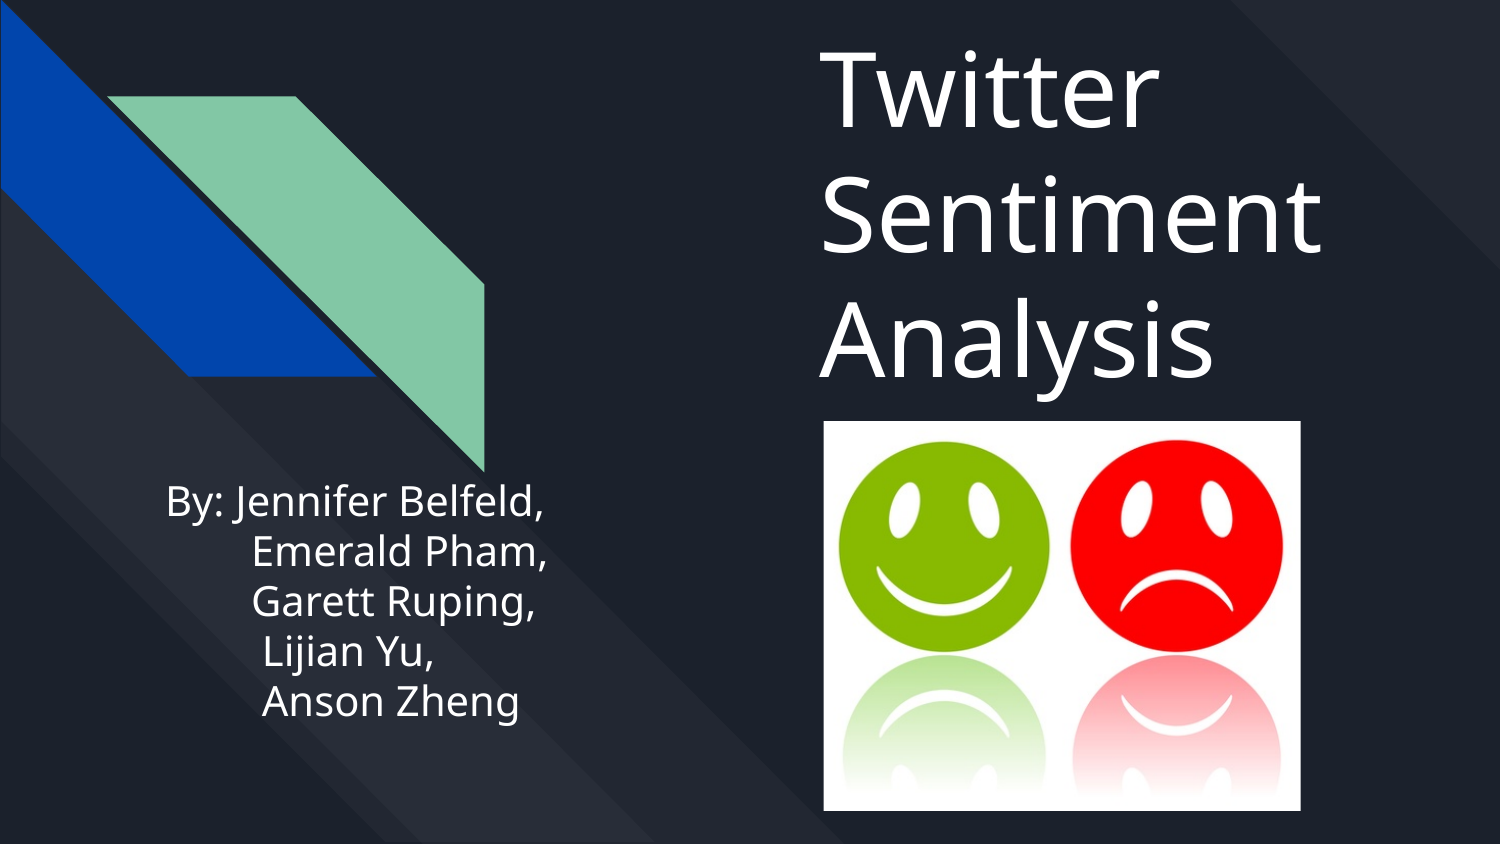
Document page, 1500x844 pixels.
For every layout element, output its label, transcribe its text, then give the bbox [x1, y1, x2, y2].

title Twitter Sentiment Analysis [804, 8, 1433, 461]
subtitle By: Jennifer Belfeld, Emerald Pham, Garett Ruping, Lijian Yu, Anson Zheng [150, 460, 720, 745]
picture [823, 421, 1301, 811]
